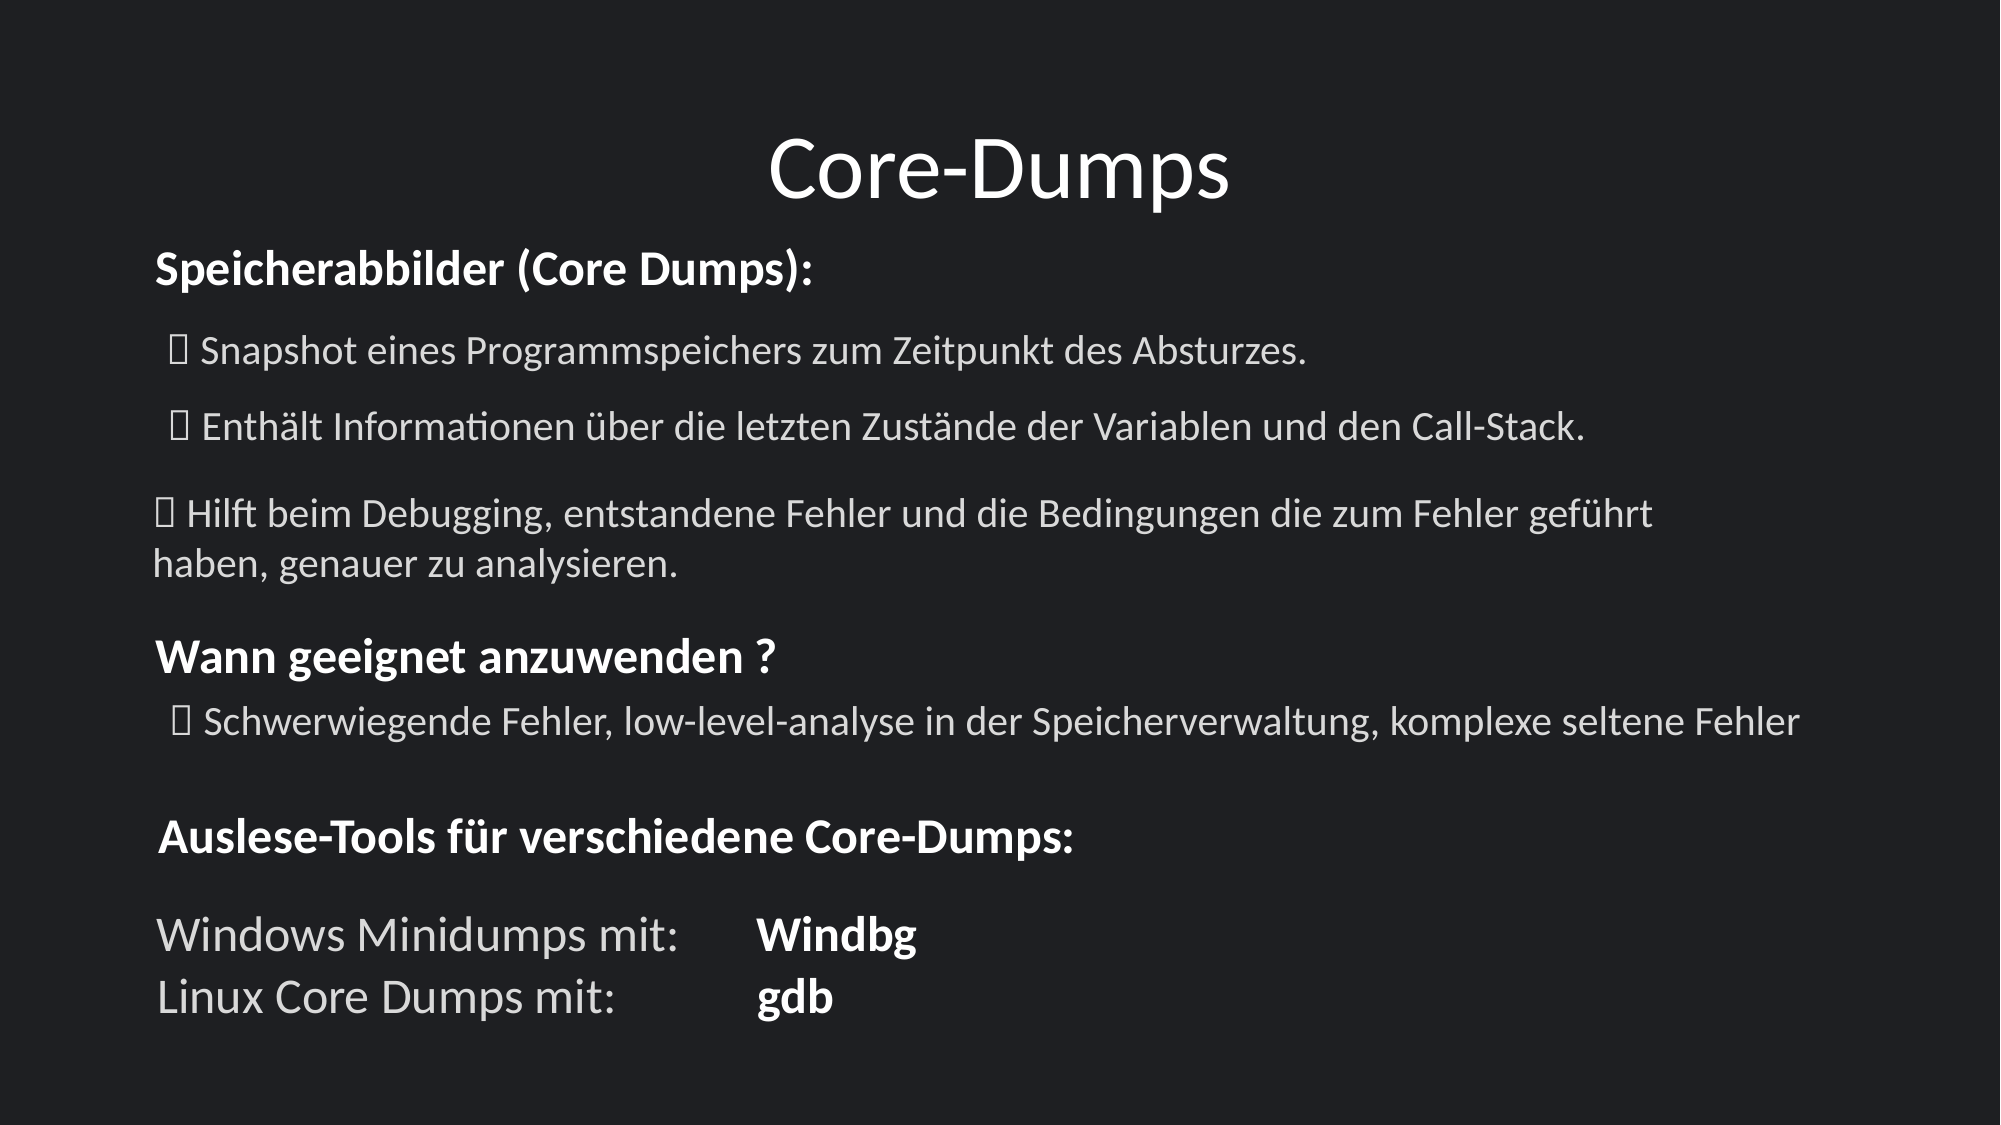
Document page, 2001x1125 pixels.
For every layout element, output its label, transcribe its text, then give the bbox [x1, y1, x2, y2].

text_box Wann geeignet anzuwenden ? [141, 616, 794, 692]
text_box  Hilft beim Debugging, entstandene Fehler und die Bedingungen die zum Fehler geführt haben, genauer zu analysieren. [137, 478, 1732, 594]
text_box Auslese-Tools für verschiedene Core-Dumps: [143, 796, 1092, 872]
text_box Windows Minidumps mit: Windbg [141, 893, 933, 969]
text_box Linux Core Dumps mit: gdb [142, 955, 850, 1031]
text_box Speicherabbilder (Core Dumps): [140, 228, 830, 303]
title Core-Dumps [137, 59, 1863, 278]
text_box  Schwerwiegende Fehler, low-level-analyse in der Speicherverwaltung, komplexe seltene Fehler [154, 686, 1817, 752]
text_box  Snapshot eines Programmspeichers zum Zeitpunkt des Absturzes. [151, 315, 1324, 381]
text_box  Enthält Informationen über die letzten Zustände der Variablen und den Call-Stack. [152, 391, 1602, 457]
